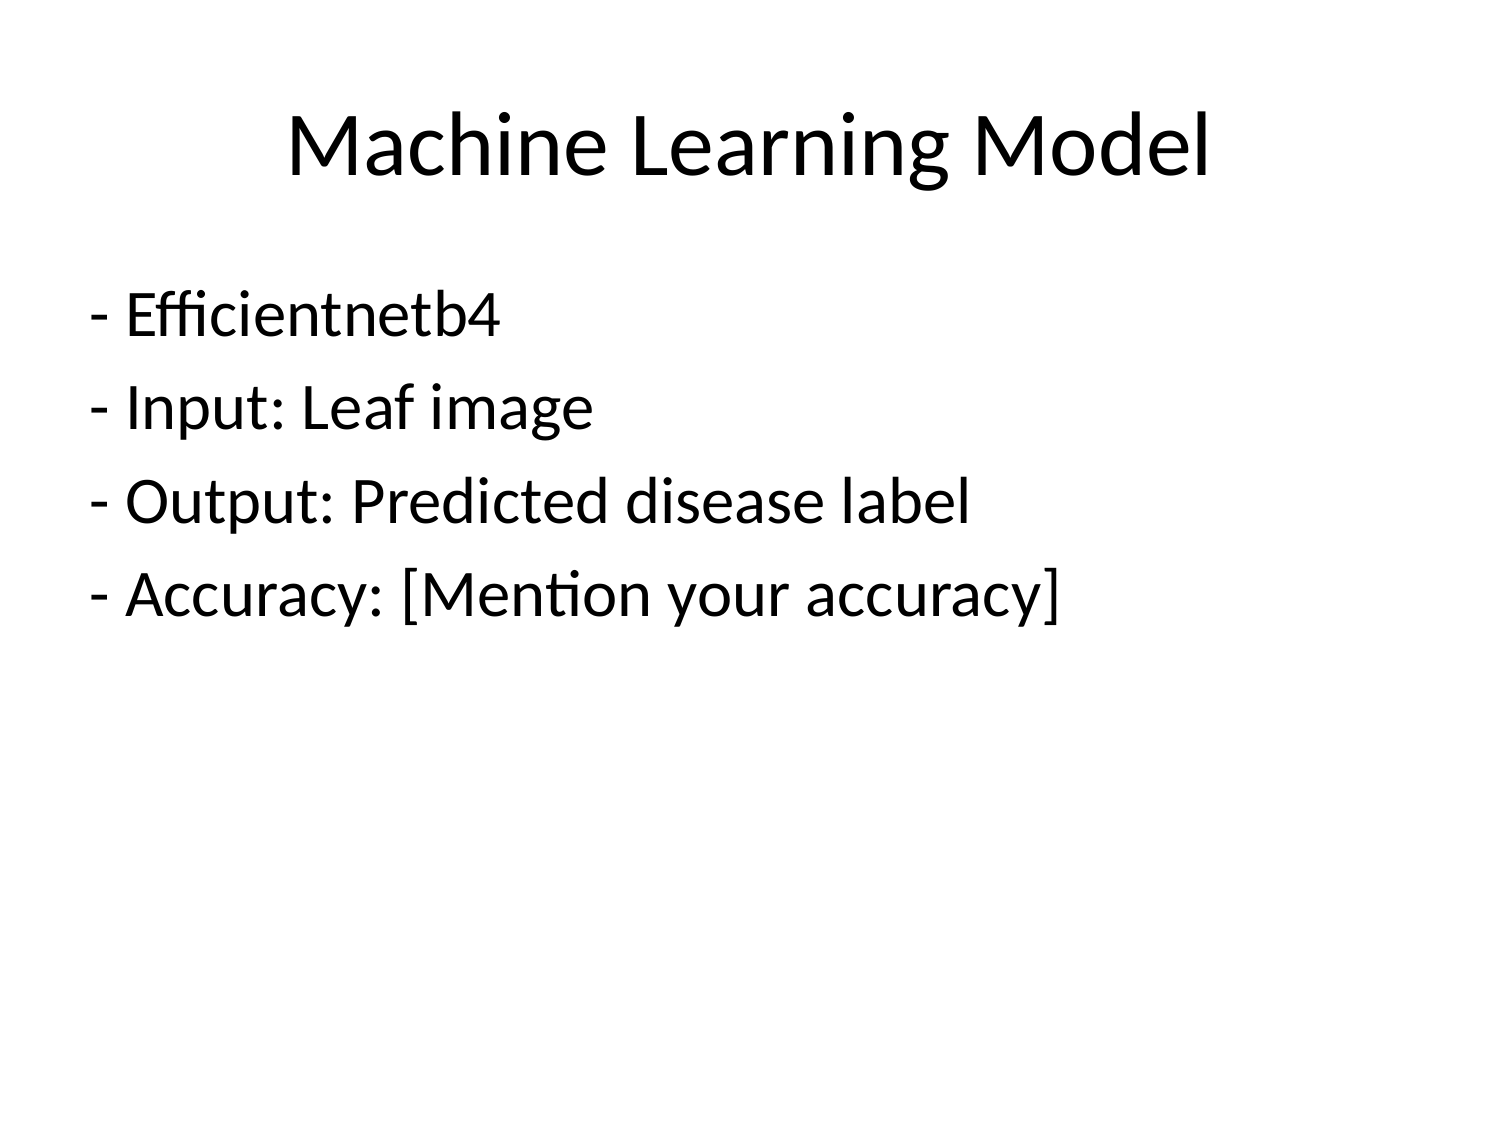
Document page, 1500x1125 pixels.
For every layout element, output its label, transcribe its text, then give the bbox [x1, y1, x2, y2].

list - Efficientnetb4 - Input: Leaf image - Output: Predicted disease label - Accuracy: [Mention your accuracy] [75, 262, 1425, 1005]
title Machine Learning Model [75, 45, 1425, 233]
